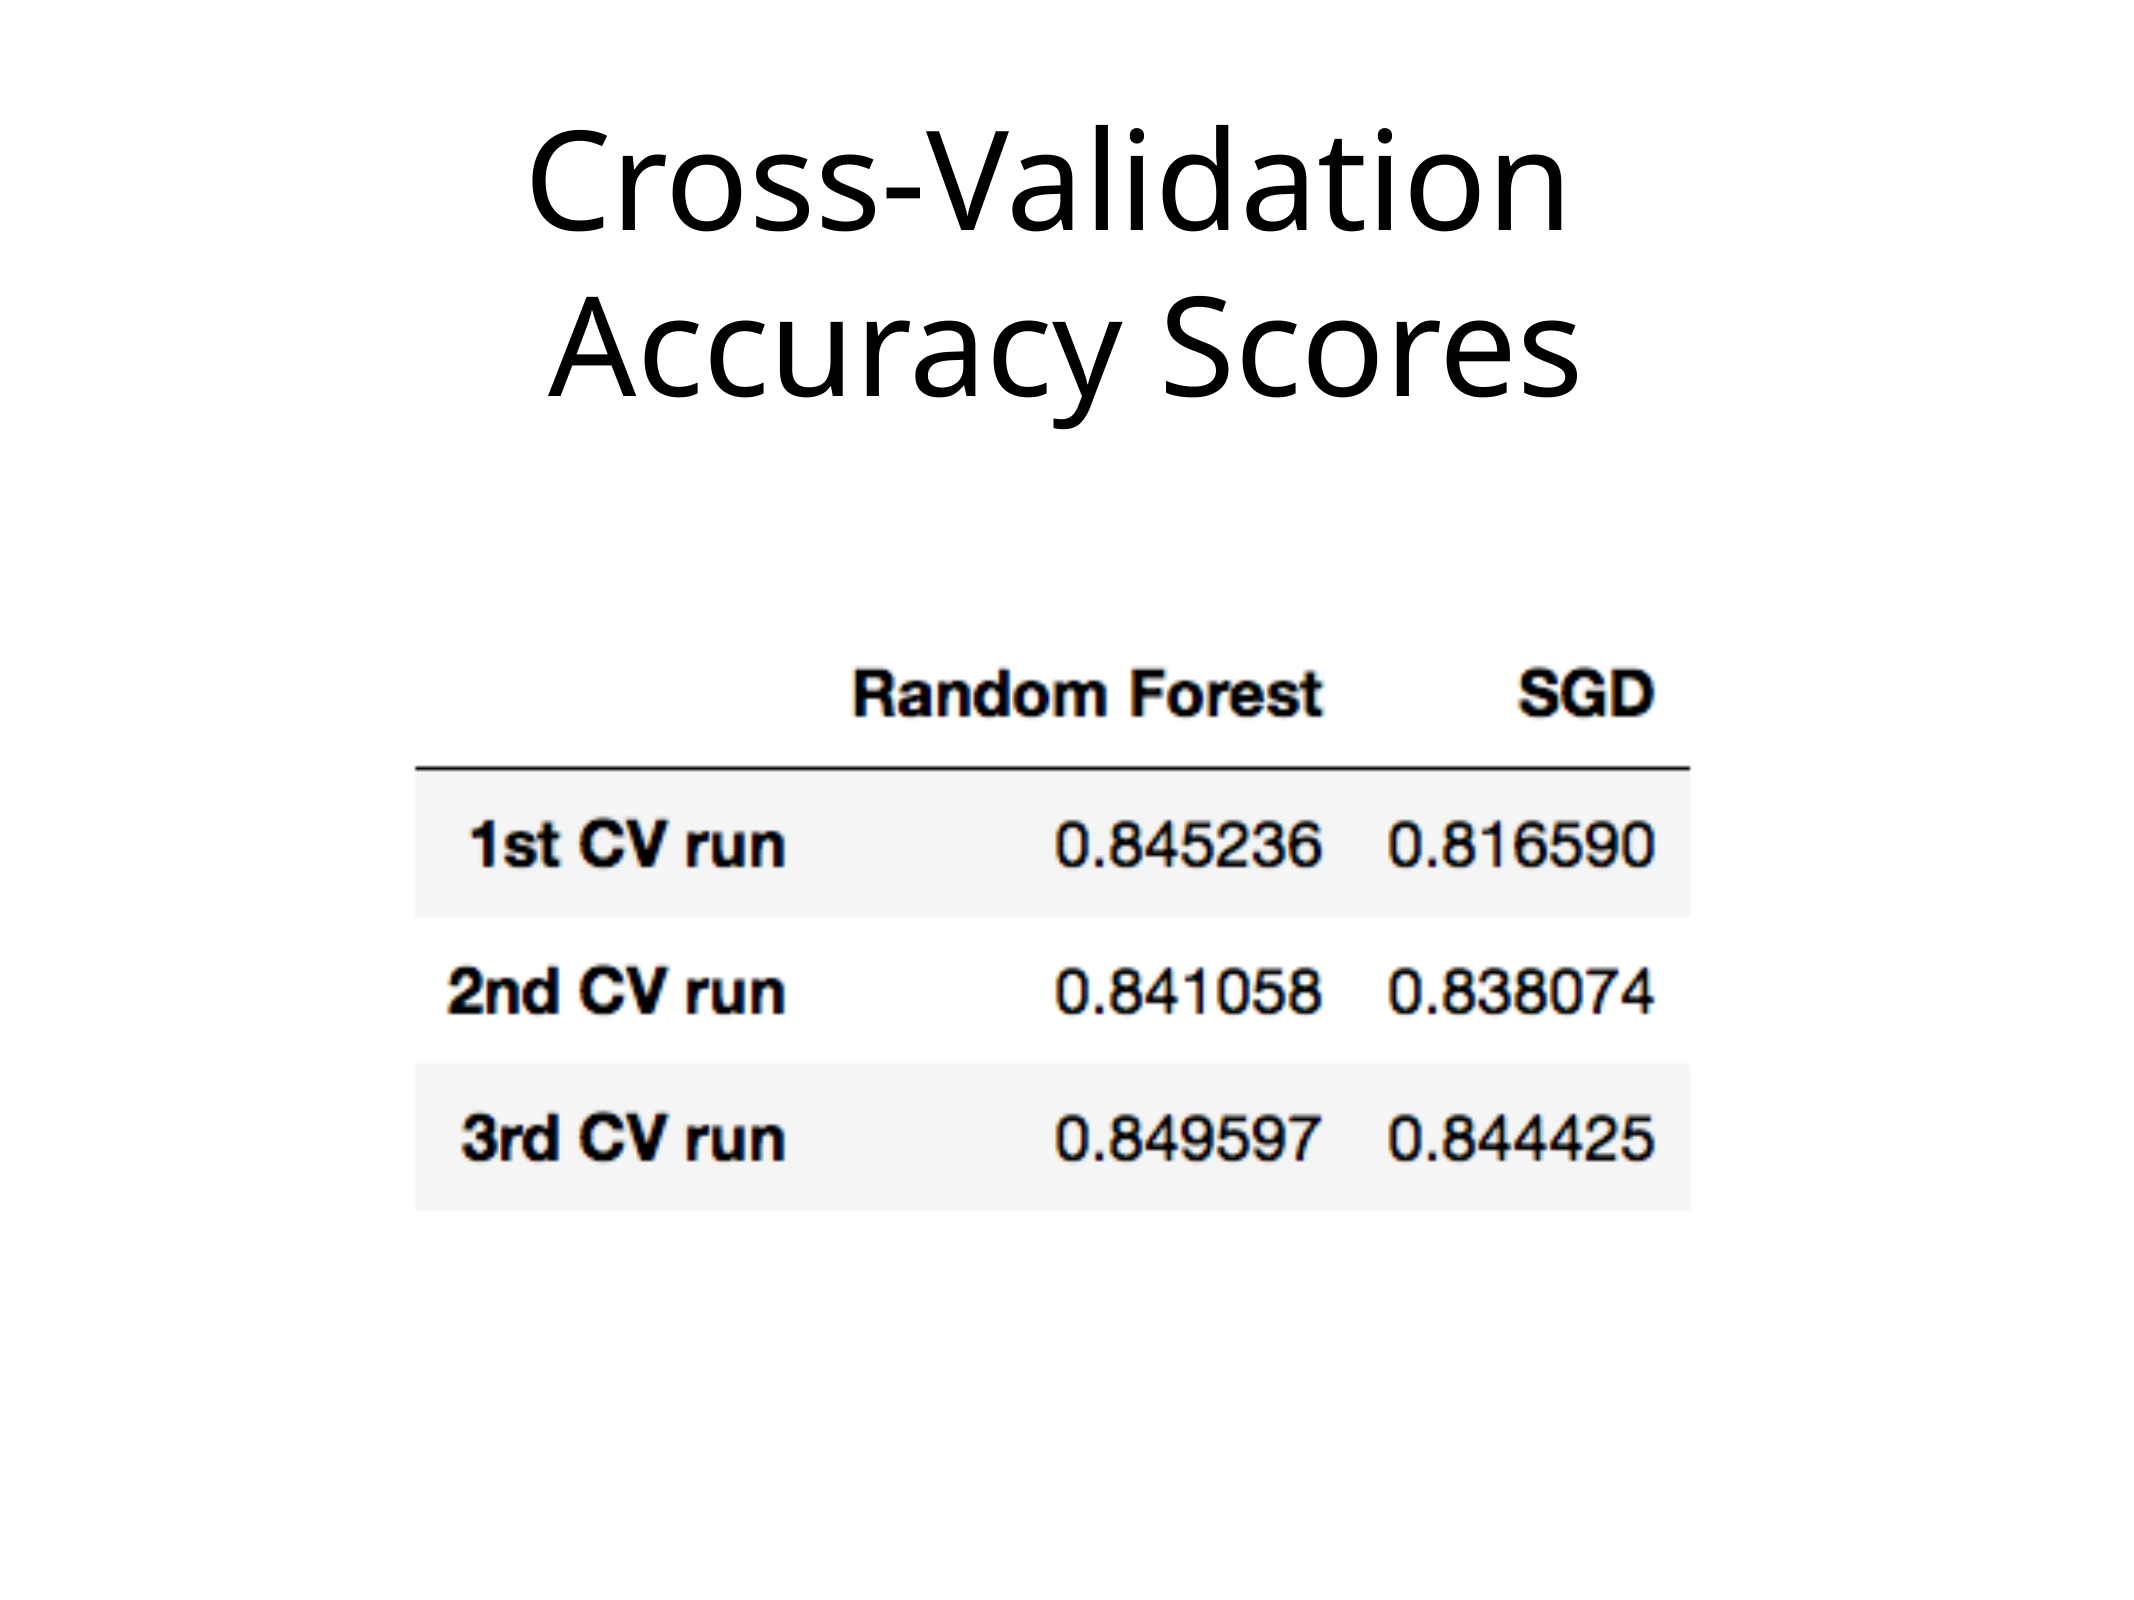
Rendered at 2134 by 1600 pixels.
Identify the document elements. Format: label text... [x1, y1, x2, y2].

picture [388, 621, 1746, 1267]
title Cross-Validation Accuracy Scores [155, 80, 1978, 436]
